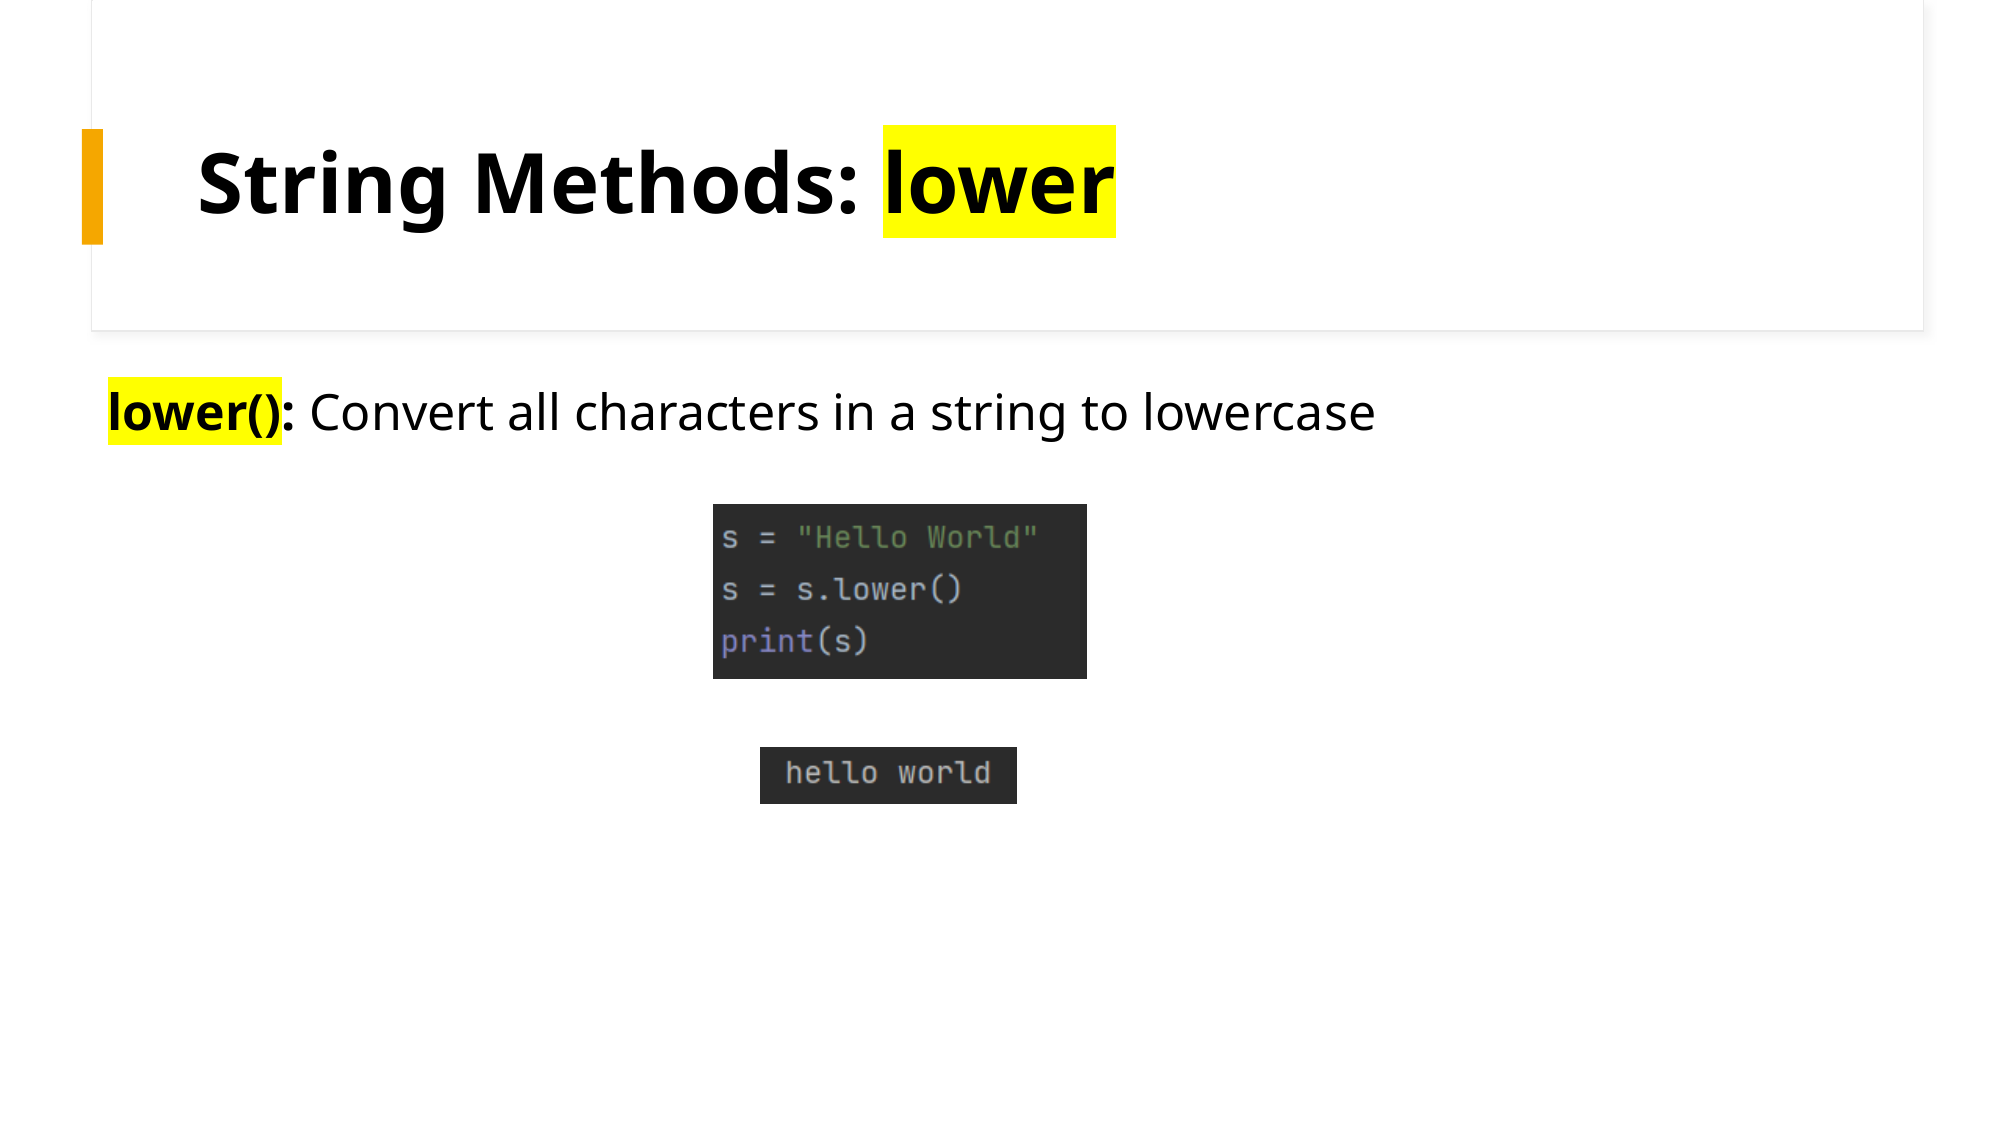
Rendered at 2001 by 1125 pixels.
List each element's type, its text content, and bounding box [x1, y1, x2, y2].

title String Methods: lower [183, 90, 1851, 284]
list lower(): Convert all characters in a string to lowercase [92, 367, 1761, 485]
picture [760, 747, 1017, 804]
picture [713, 504, 1087, 679]
